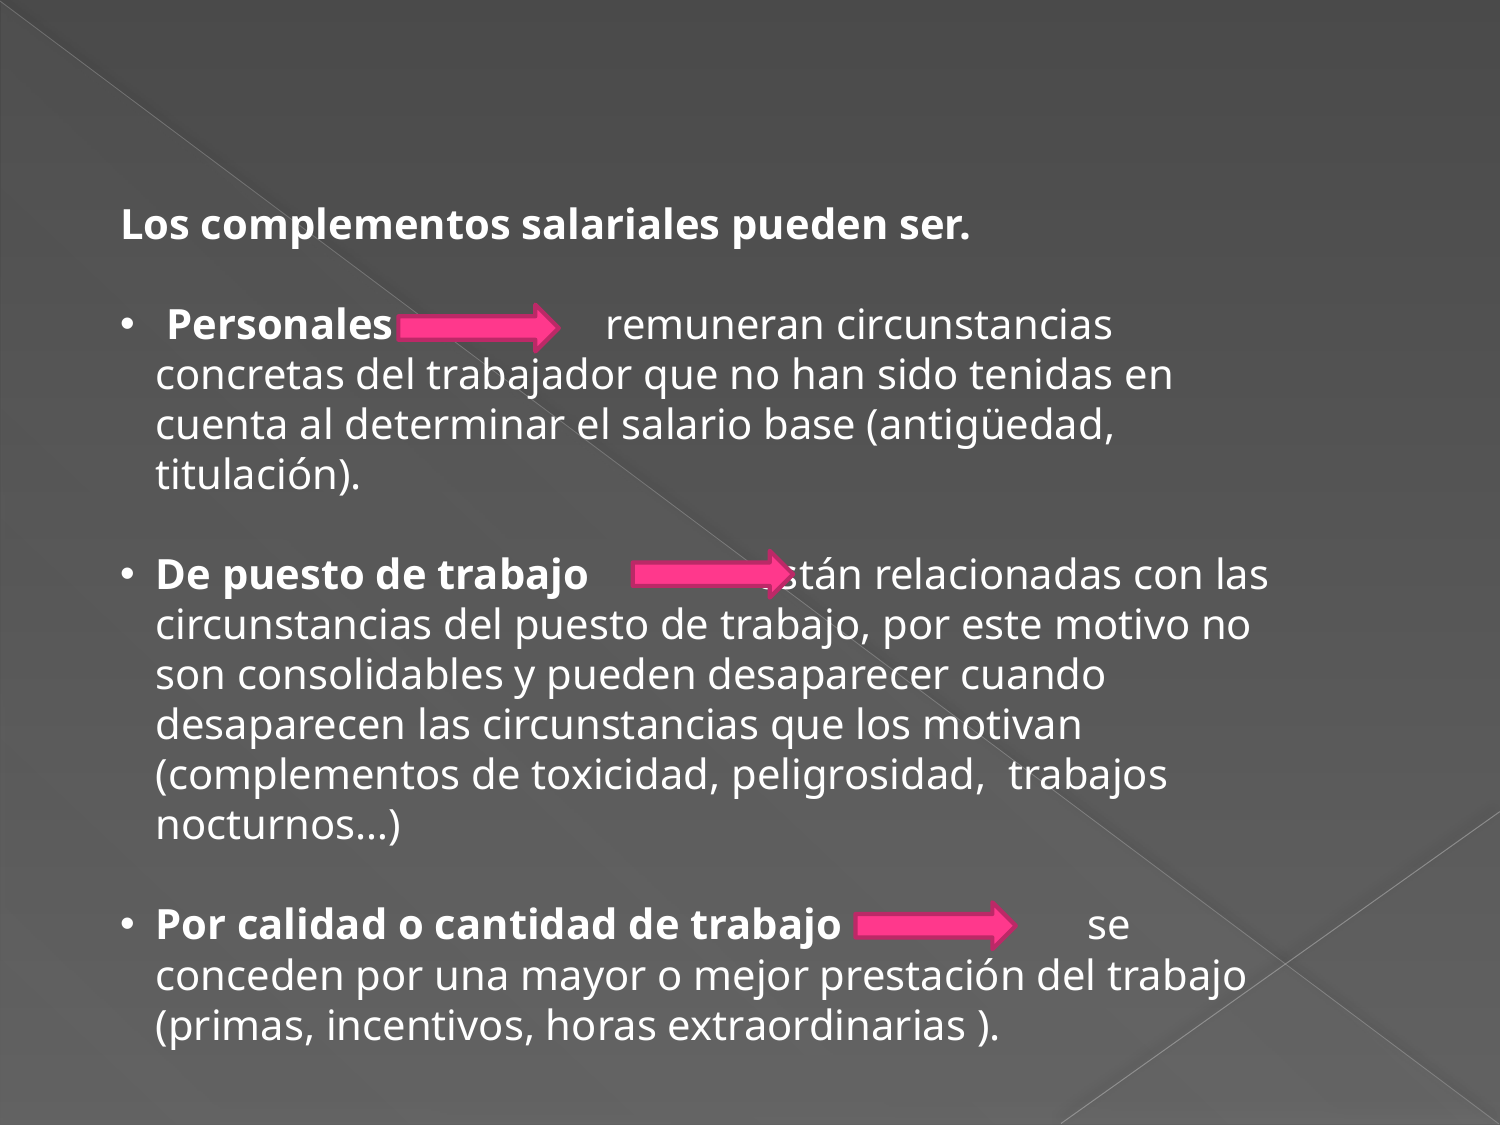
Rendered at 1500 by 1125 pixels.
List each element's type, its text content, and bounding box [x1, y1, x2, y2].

text_box Los complementos salariales pueden ser. Personales remuneran circunstancias concretas del trabajador que no han sido tenidas en cuenta al determinar el salario base (antigüedad, titulación). De puesto de trabajo están relacionadas con las circunstancias del puesto de trabajo, por este motivo no son consolidables y pueden desaparecer cuando desaparecen las circunstancias que los motivan (complementos de toxicidad, peligrosidad, trabajos nocturnos…) Por calidad o cantidad de trabajo se conceden por una mayor o mejor prestación del trabajo (primas, incentivos, horas extraordinarias ). [105, 140, 1325, 1056]
text_box [396, 302, 561, 354]
text_box [853, 900, 1018, 952]
text_box [630, 548, 796, 600]
